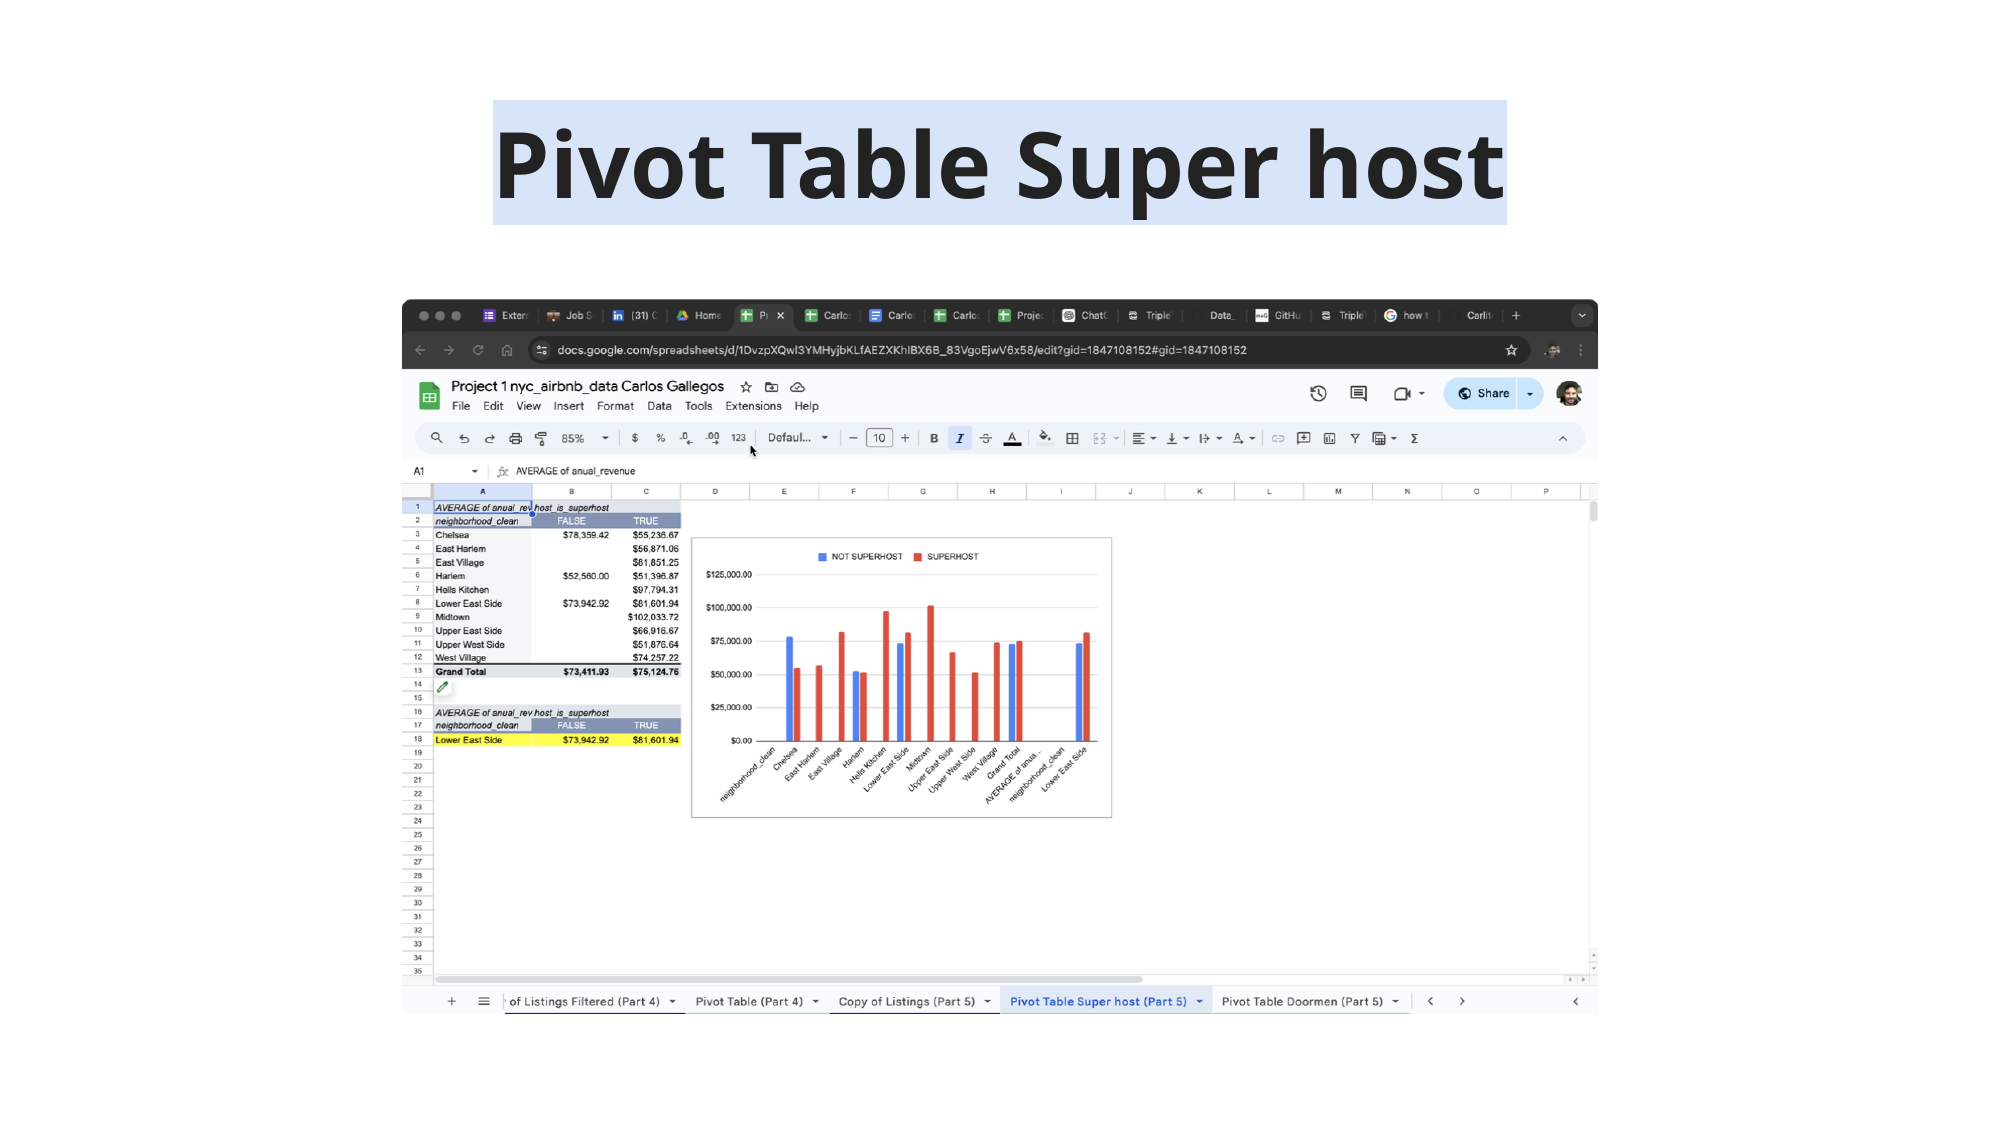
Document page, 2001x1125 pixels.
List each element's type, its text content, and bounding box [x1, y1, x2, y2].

title Pivot Table Super host [137, 59, 1863, 278]
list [402, 298, 1598, 1014]
